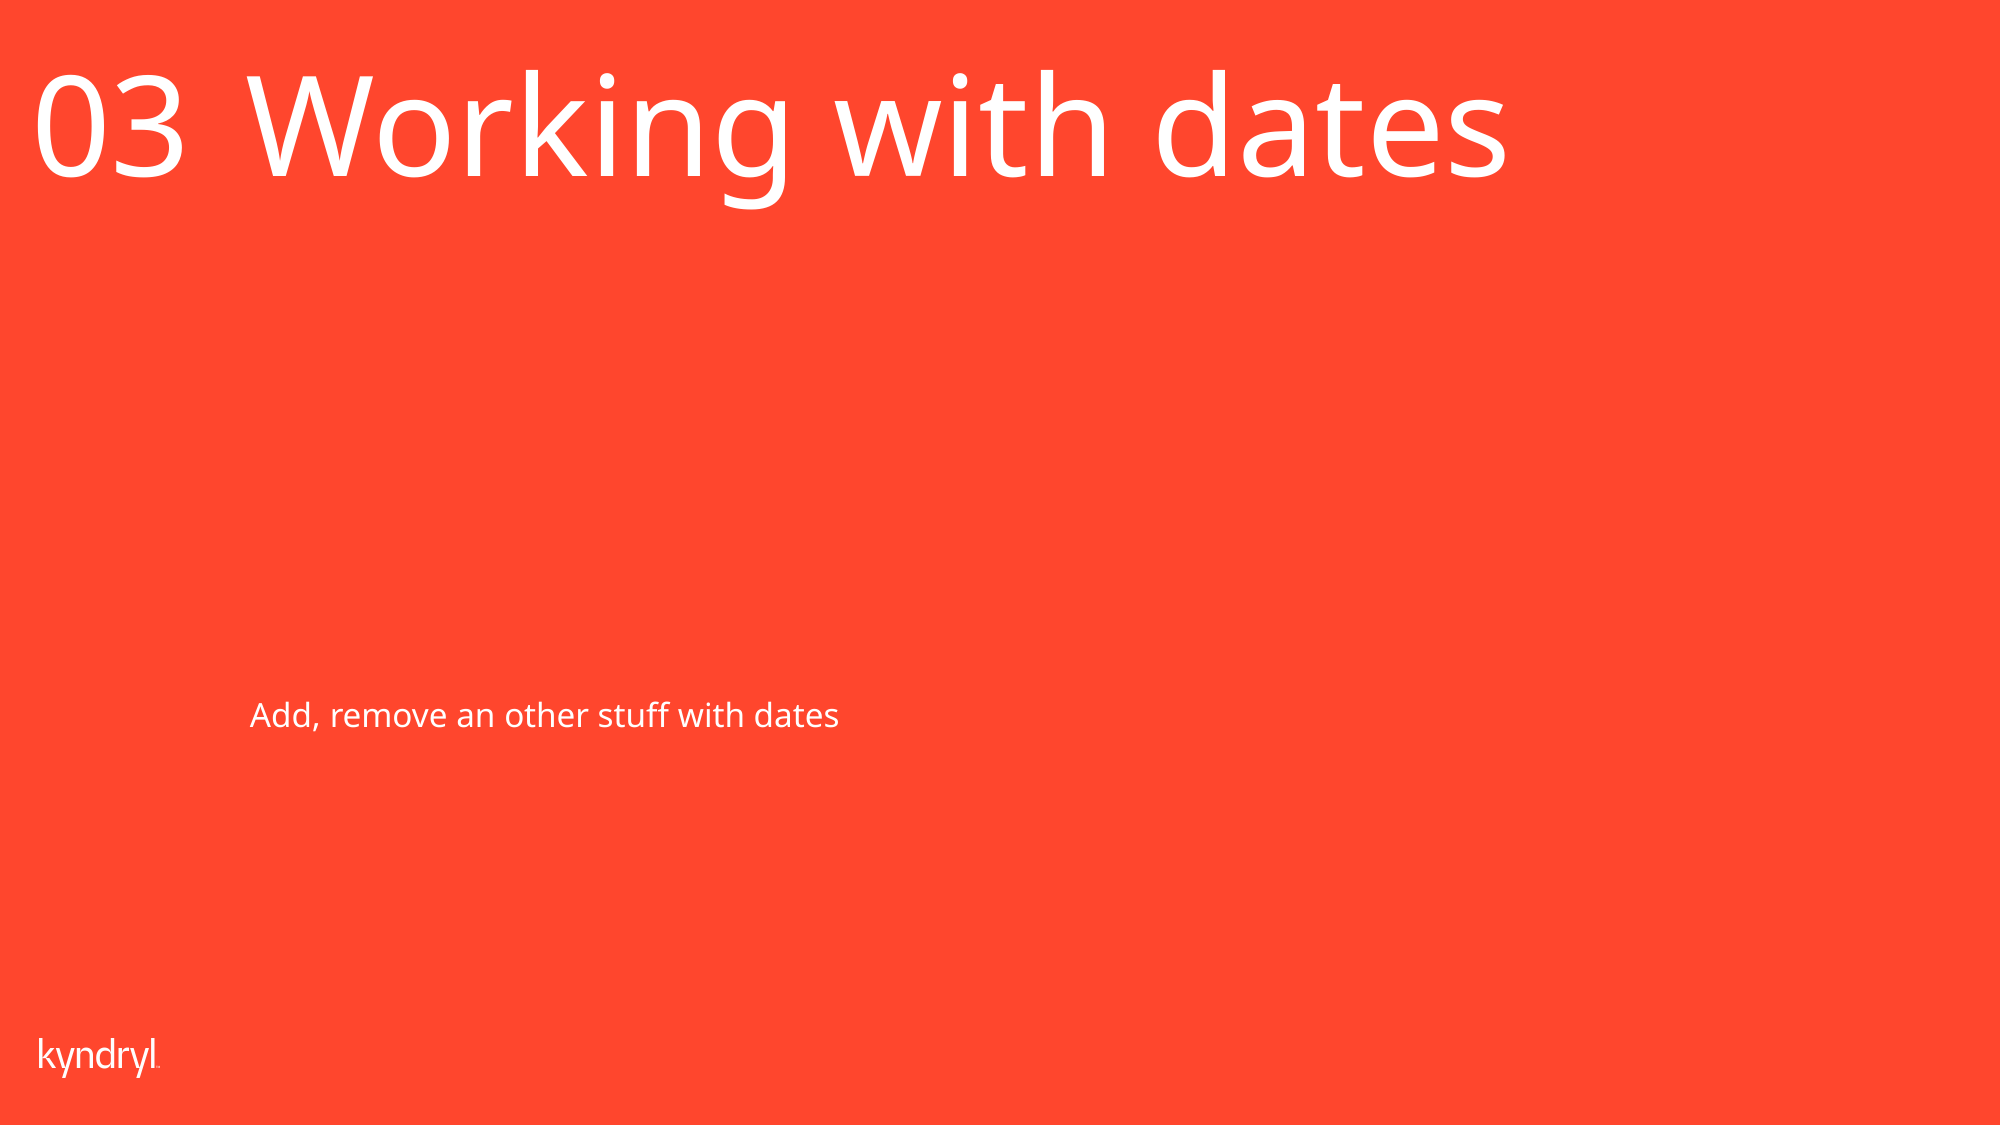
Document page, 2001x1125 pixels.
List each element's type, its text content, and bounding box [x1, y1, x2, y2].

list Working with dates [245, 36, 1750, 509]
list 03 [31, 36, 232, 185]
picture [39, 1038, 160, 1078]
list Add, remove an other stuff with dates [249, 694, 1750, 1045]
